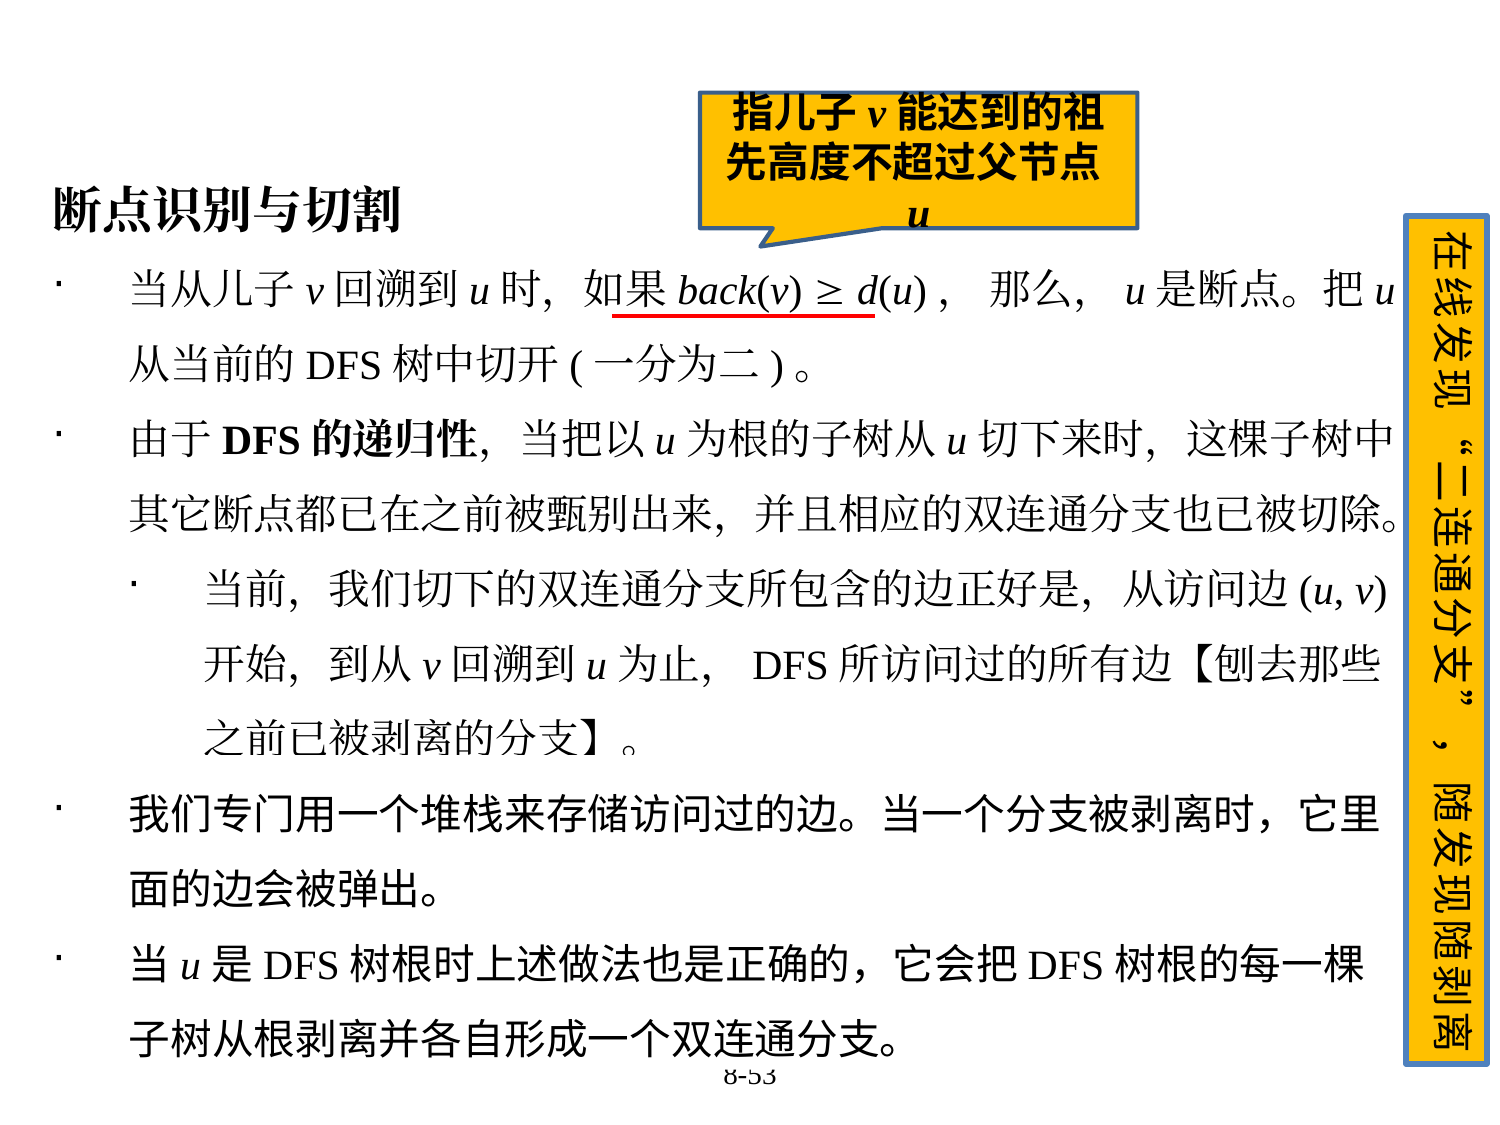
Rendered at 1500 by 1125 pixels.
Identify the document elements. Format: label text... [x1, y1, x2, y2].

text_box 在线发现“二连通分支”，随发现随剥离 [1405, 215, 1487, 1064]
text_box 我们专门用一个堆栈来存储访问过的边。当一个分支被剥离时，它里面的边会被弹出。 当u是DFS树根时上述做法也是正确的，它会把DFS树根的每一棵子树从根剥离并各自形成一个双连通分支。 [37, 755, 1413, 1070]
text_box 断点识别与切割 当从儿子v回溯到u时，如果back(v)  d(u)， 那么，u是断点。把u从当前的DFS树中切开(一分为二)。 由于DFS的递归性，当把以u为根的子树从u切下来时，这棵子树中其它断点都已在之前被甄别出来，并且相应的双连通分支也已被切除。 当前，我们切下的双连通分支所包含的边正好是，从访问边(u, v)开始，到从v回溯到u为止，DFS所访问过的所有边【刨去那些之前已被剥离的分支】。 比如：假设网络中有一段是一条路径，即u-v-w-x，这条路径仅通过u与网络中其它部分相连，x是末梢节点。这样，当DFS从x往u回溯时，依次会切下来一条链路，各自成为一个二连通分支，等从v回溯到u时，w, x及其关联的边都已经剥离完毕. [37, 1070, 1413, 1116]
text_box 指儿子v能达到的祖先高度不超过父节点u [697, 90, 1140, 249]
text_box 断点识别与切割 当从儿子v回溯到u时，如果back(v)  d(u)， 那么，u是断点。把u从当前的DFS树中切开(一分为二)。 由于DFS的递归性，当把以u为根的子树从u切下来时，这棵子树中其它断点都已在之前被甄别出来，并且相应的双连通分支也已被切除。 当前，我们切下的双连通分支所包含的边正好是，从访问边(u, v)开始，到从v回溯到u为止，DFS所访问过的所有边【刨去那些之前已被剥离的分支】。 比如：假设网络中有一段是一条路径，即u-v-w-x，这条路径仅通过u与网络中其它部分相连，x是末梢节点。这样，当DFS从x往u回溯时，依次会切下来一条链路，各自成为一个二连通分支，等从v回溯到u时，w, x及其关联的边都已经剥离完毕. [37, 140, 1413, 755]
